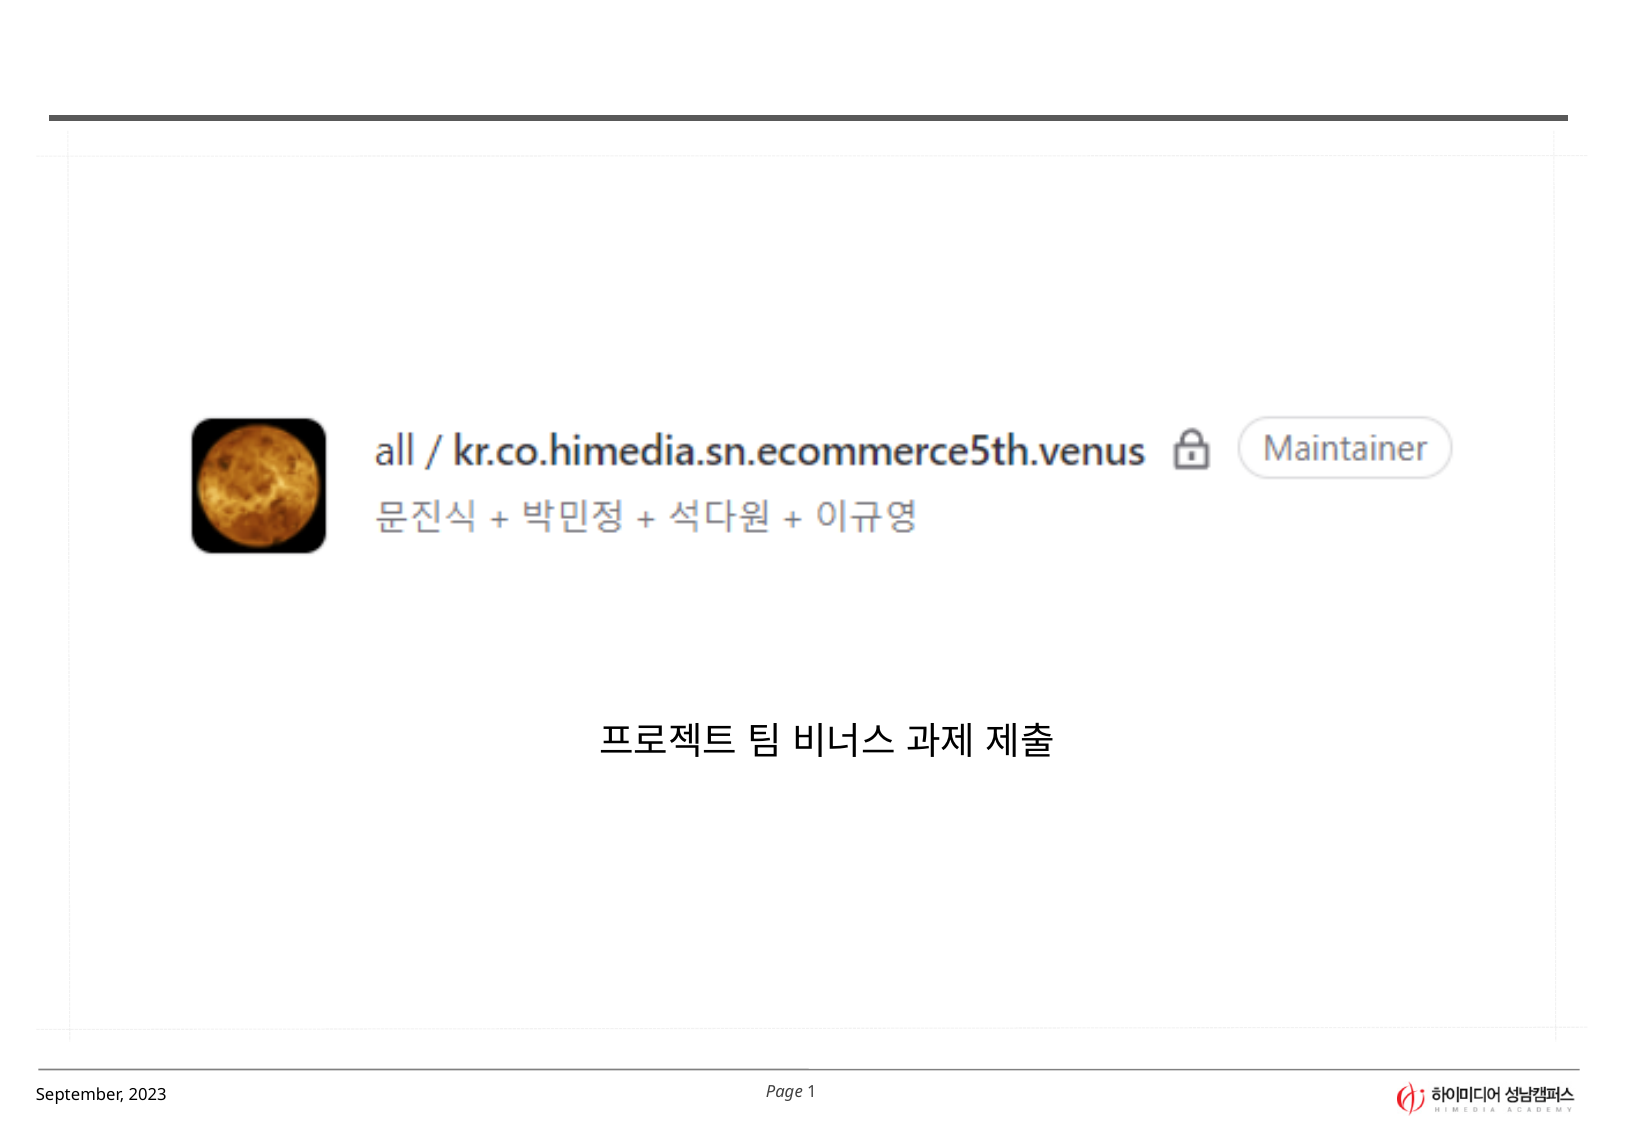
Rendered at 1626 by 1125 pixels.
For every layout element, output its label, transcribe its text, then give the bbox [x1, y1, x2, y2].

text_box 프로젝트 팀 비너스 과제 제출 [584, 709, 1071, 770]
picture [151, 403, 1504, 628]
picture [1393, 1076, 1580, 1122]
